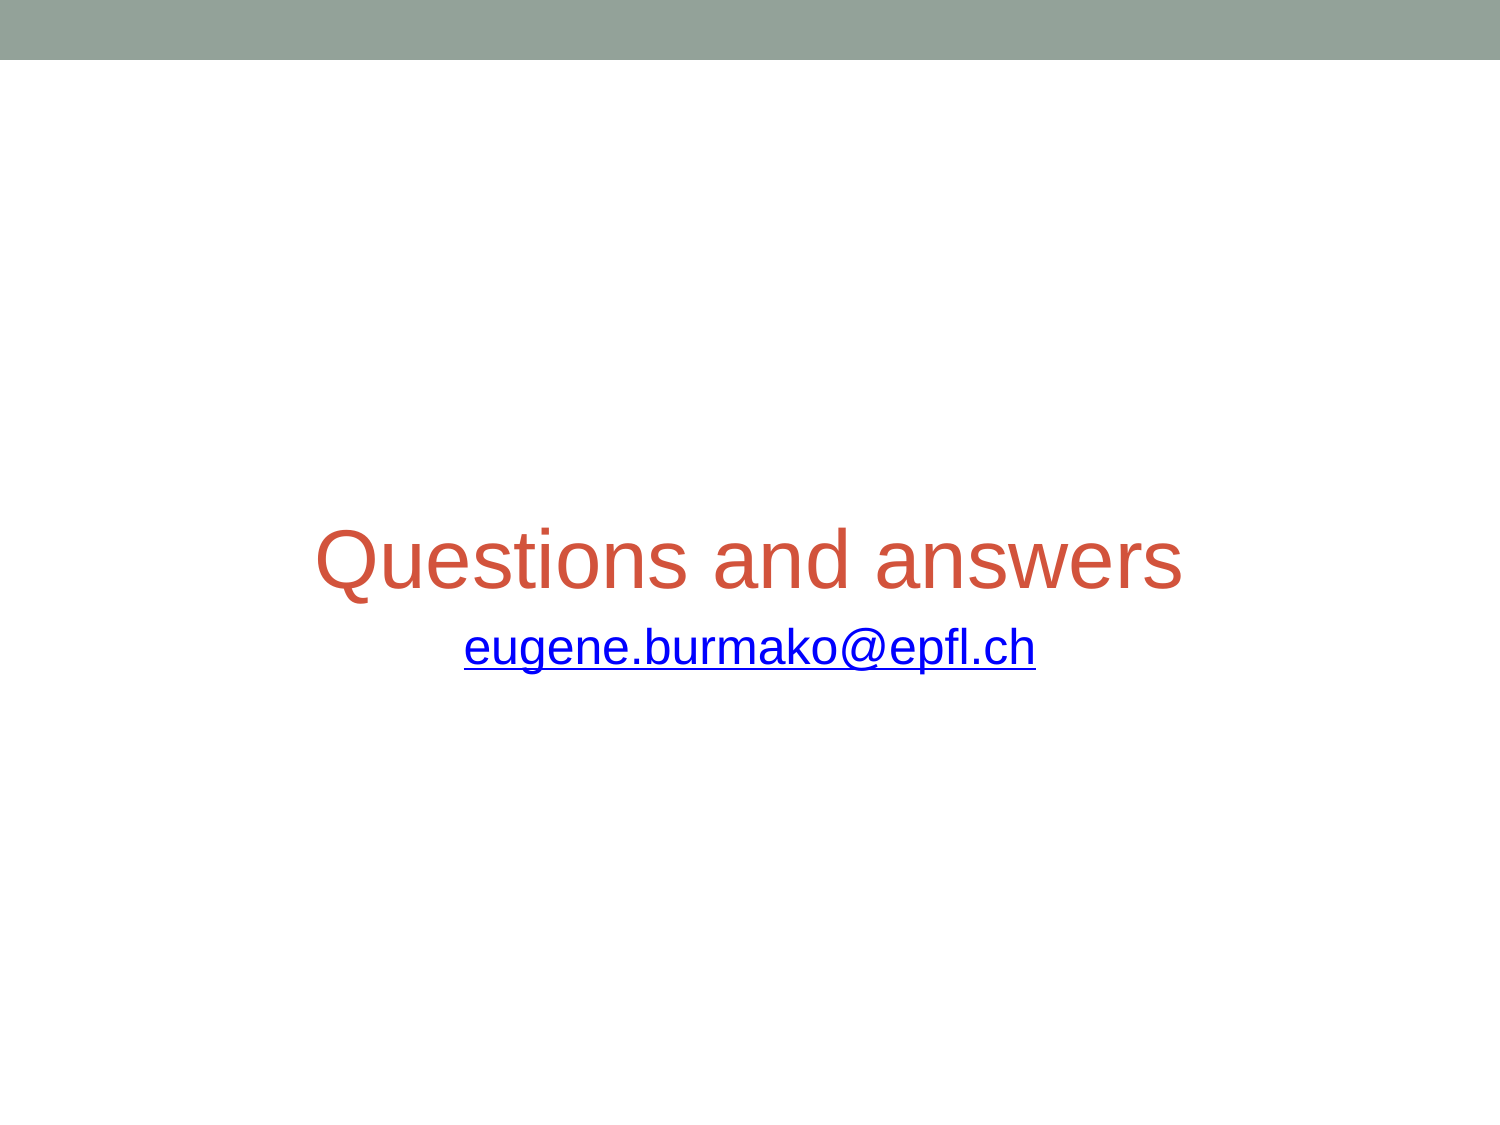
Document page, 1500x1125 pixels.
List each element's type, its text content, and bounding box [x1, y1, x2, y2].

list Questions and answers eugene.burmako@epfl.ch [0, 54, 1500, 1125]
